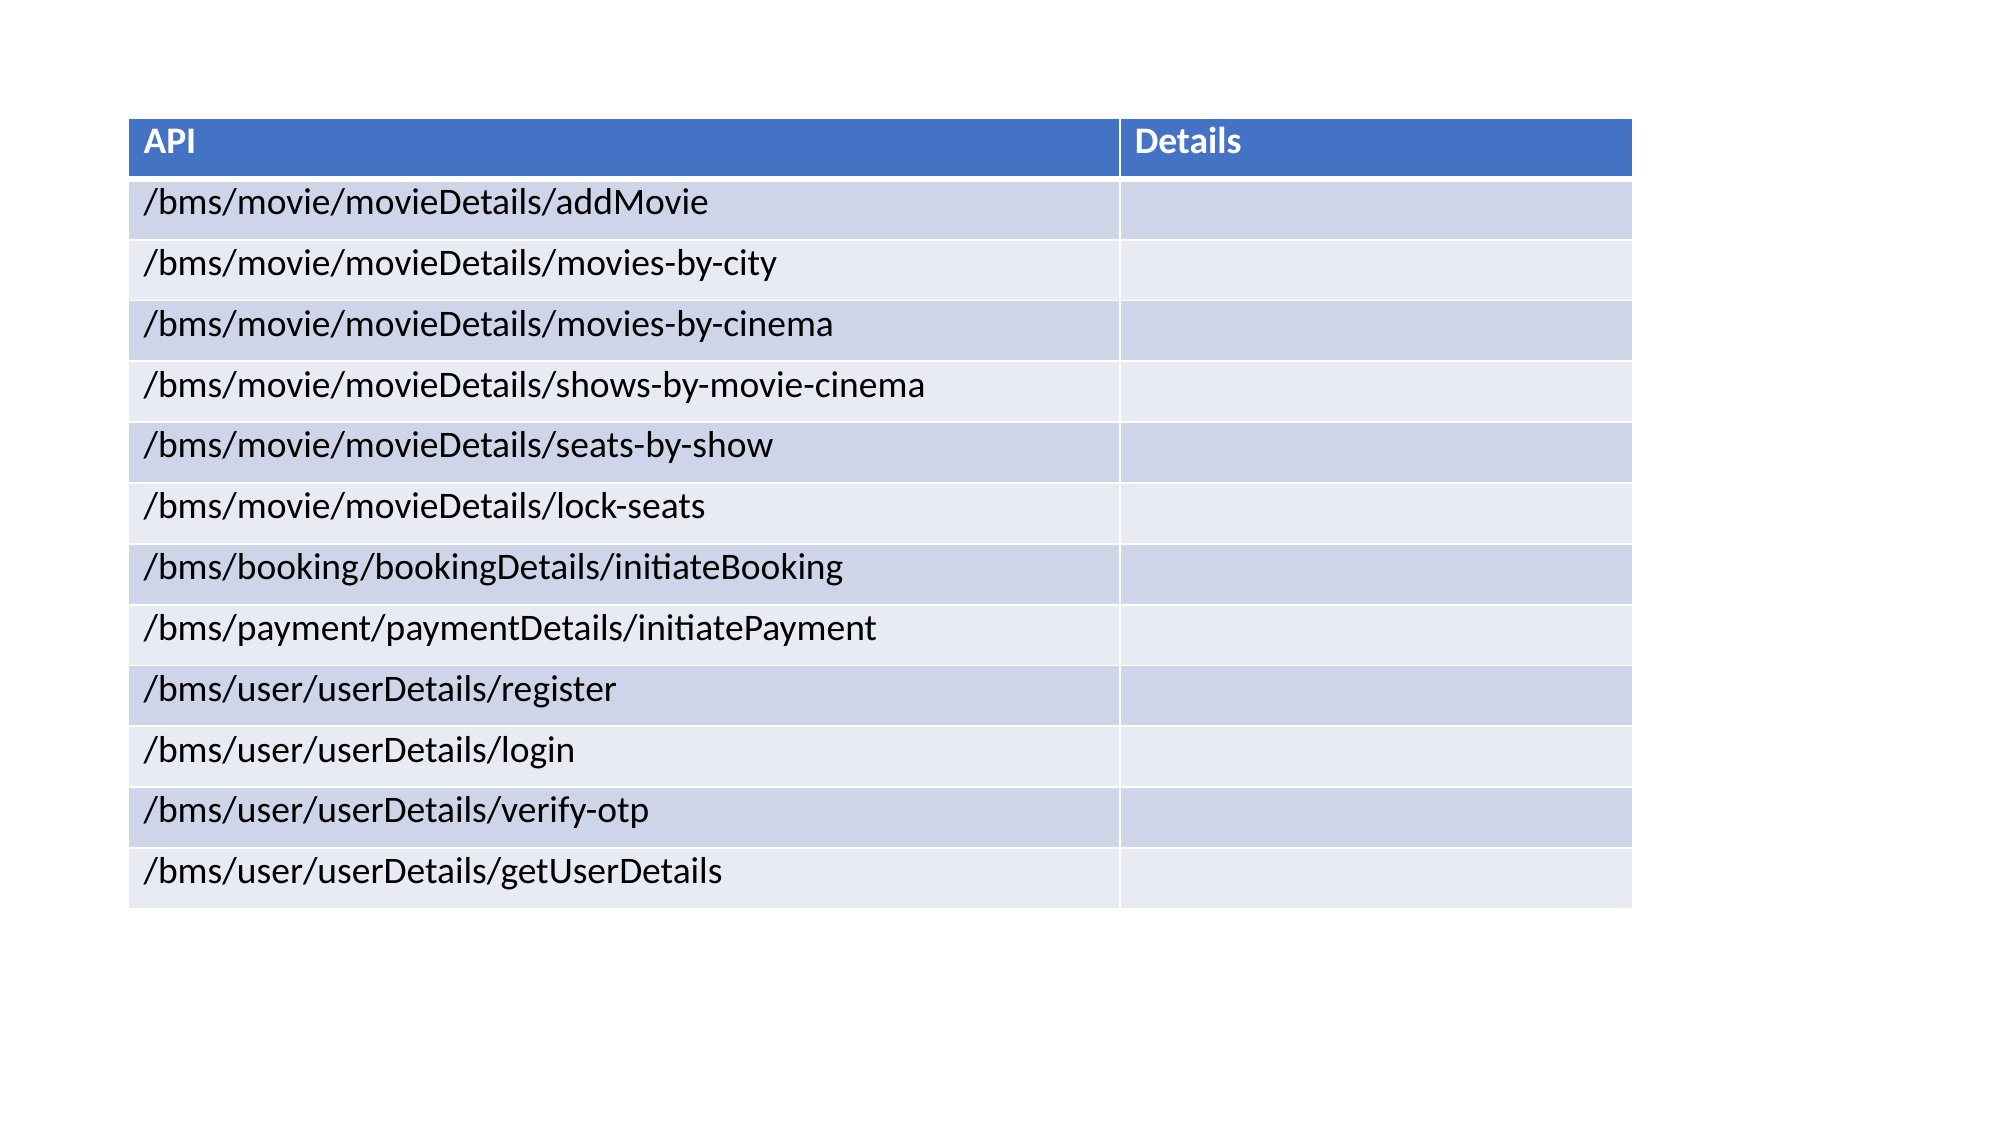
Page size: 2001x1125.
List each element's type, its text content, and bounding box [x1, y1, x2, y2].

table_cell [1121, 362, 1632, 421]
table_cell /bms/user/userDetails/register [129, 666, 1119, 725]
table_cell [1121, 666, 1632, 725]
table_cell [1121, 241, 1632, 300]
table_cell /bms/payment/paymentDetails/initiatePayment [129, 606, 1119, 665]
table_cell /bms/movie/movieDetails/addMovie [129, 182, 1119, 239]
table_cell /bms/user/userDetails/login [129, 727, 1119, 786]
table_cell /bms/movie/movieDetails/movies-by-city [129, 241, 1119, 300]
table_cell /bms/movie/movieDetails/seats-by-show [129, 423, 1119, 482]
table_cell /bms/user/userDetails/verify-otp [129, 788, 1119, 847]
table_cell [1121, 182, 1632, 239]
table_cell [1121, 484, 1632, 543]
table_cell /bms/movie/movieDetails/shows-by-movie-cinema [129, 362, 1119, 421]
table_cell [1121, 301, 1632, 360]
table_cell [1121, 423, 1632, 482]
table_cell [1121, 849, 1632, 908]
table_cell /bms/user/userDetails/getUserDetails [129, 849, 1119, 908]
table_cell /bms/movie/movieDetails/movies-by-cinema [129, 301, 1119, 360]
table_cell /bms/movie/movieDetails/lock-seats [129, 484, 1119, 543]
table_header Details [1121, 119, 1632, 176]
table_cell [1121, 788, 1632, 847]
table_cell /bms/booking/bookingDetails/initiateBooking [129, 545, 1119, 604]
table_header API [129, 119, 1119, 176]
table_cell [1121, 545, 1632, 604]
table_cell [1121, 727, 1632, 786]
table_cell [1121, 606, 1632, 665]
